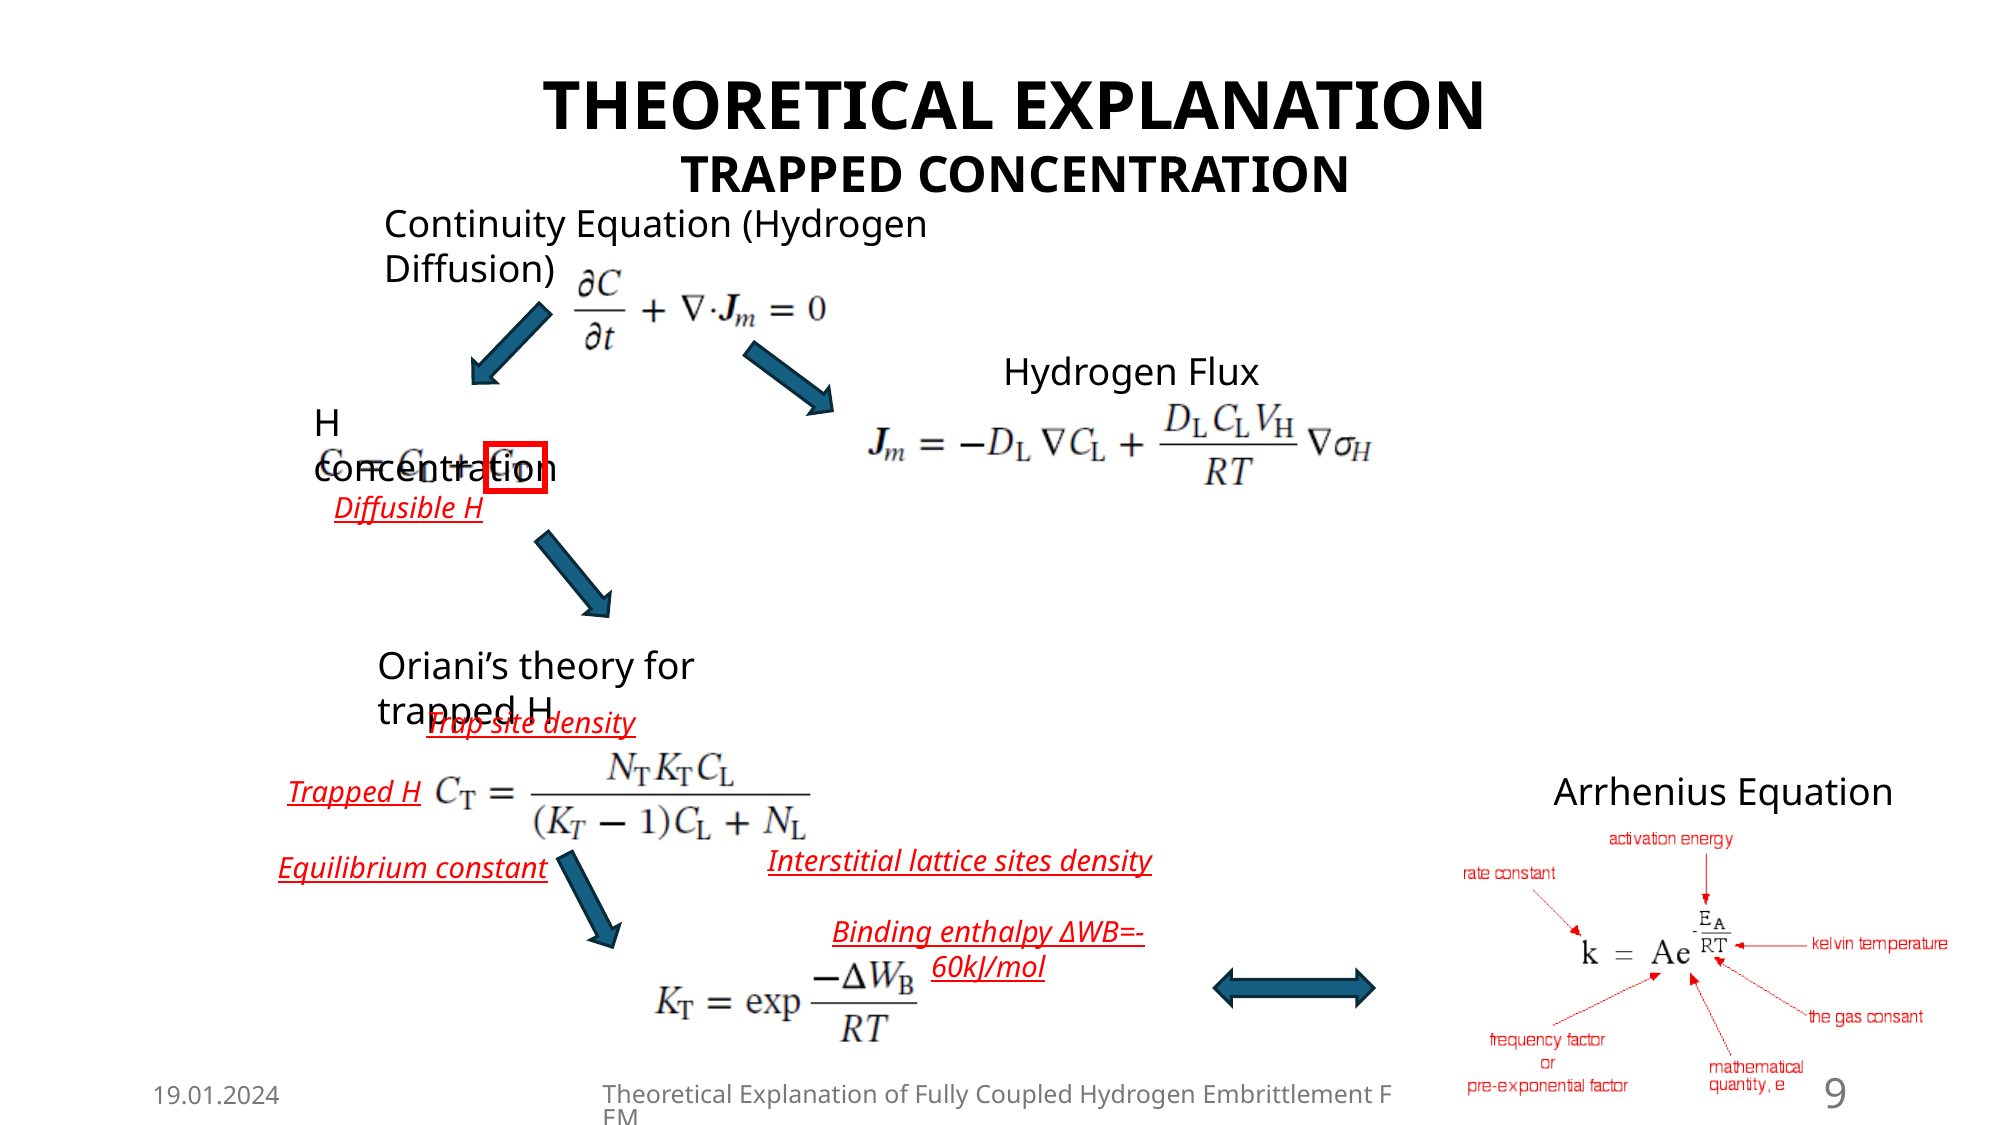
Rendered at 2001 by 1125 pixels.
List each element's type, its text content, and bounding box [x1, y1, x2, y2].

text_box Binding enthalpy ΔWB=-60kJ/mol [776, 905, 1200, 991]
picture [301, 427, 553, 501]
text_box [533, 529, 612, 619]
picture [845, 379, 1398, 504]
picture [636, 938, 963, 1076]
text_box Oriani’s theory for trapped H [362, 634, 859, 740]
text_box Diffusible H [301, 501, 516, 532]
text_box [566, 879, 623, 950]
picture [1463, 832, 1949, 1103]
picture [426, 724, 842, 879]
text_box Interstitial lattice sites density [748, 834, 1172, 885]
text_box [471, 300, 551, 385]
text_box Equilibrium constant [260, 841, 565, 892]
text_box Continuity Equation (Hydrogen Diffusion) [369, 192, 1063, 298]
slide_number 9 [1413, 1065, 1863, 1125]
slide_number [137, 1065, 587, 1125]
footer Theoretical Explanation of Fully Coupled Hydrogen Embrittlement FEM [587, 1065, 1413, 1125]
text_box [764, 372, 834, 417]
text_box Arrhenius Equation [1538, 760, 1918, 821]
picture [551, 246, 847, 372]
text_box H concentration [298, 391, 591, 496]
text_box THEORETICAL EXPLANATION TRAPPED CONCENTRATION [515, 55, 1516, 210]
text_box Hydrogen Flux [988, 340, 1280, 379]
text_box Trap site density [398, 697, 663, 748]
text_box Trapped H [247, 765, 426, 816]
text_box [1212, 967, 1377, 1009]
